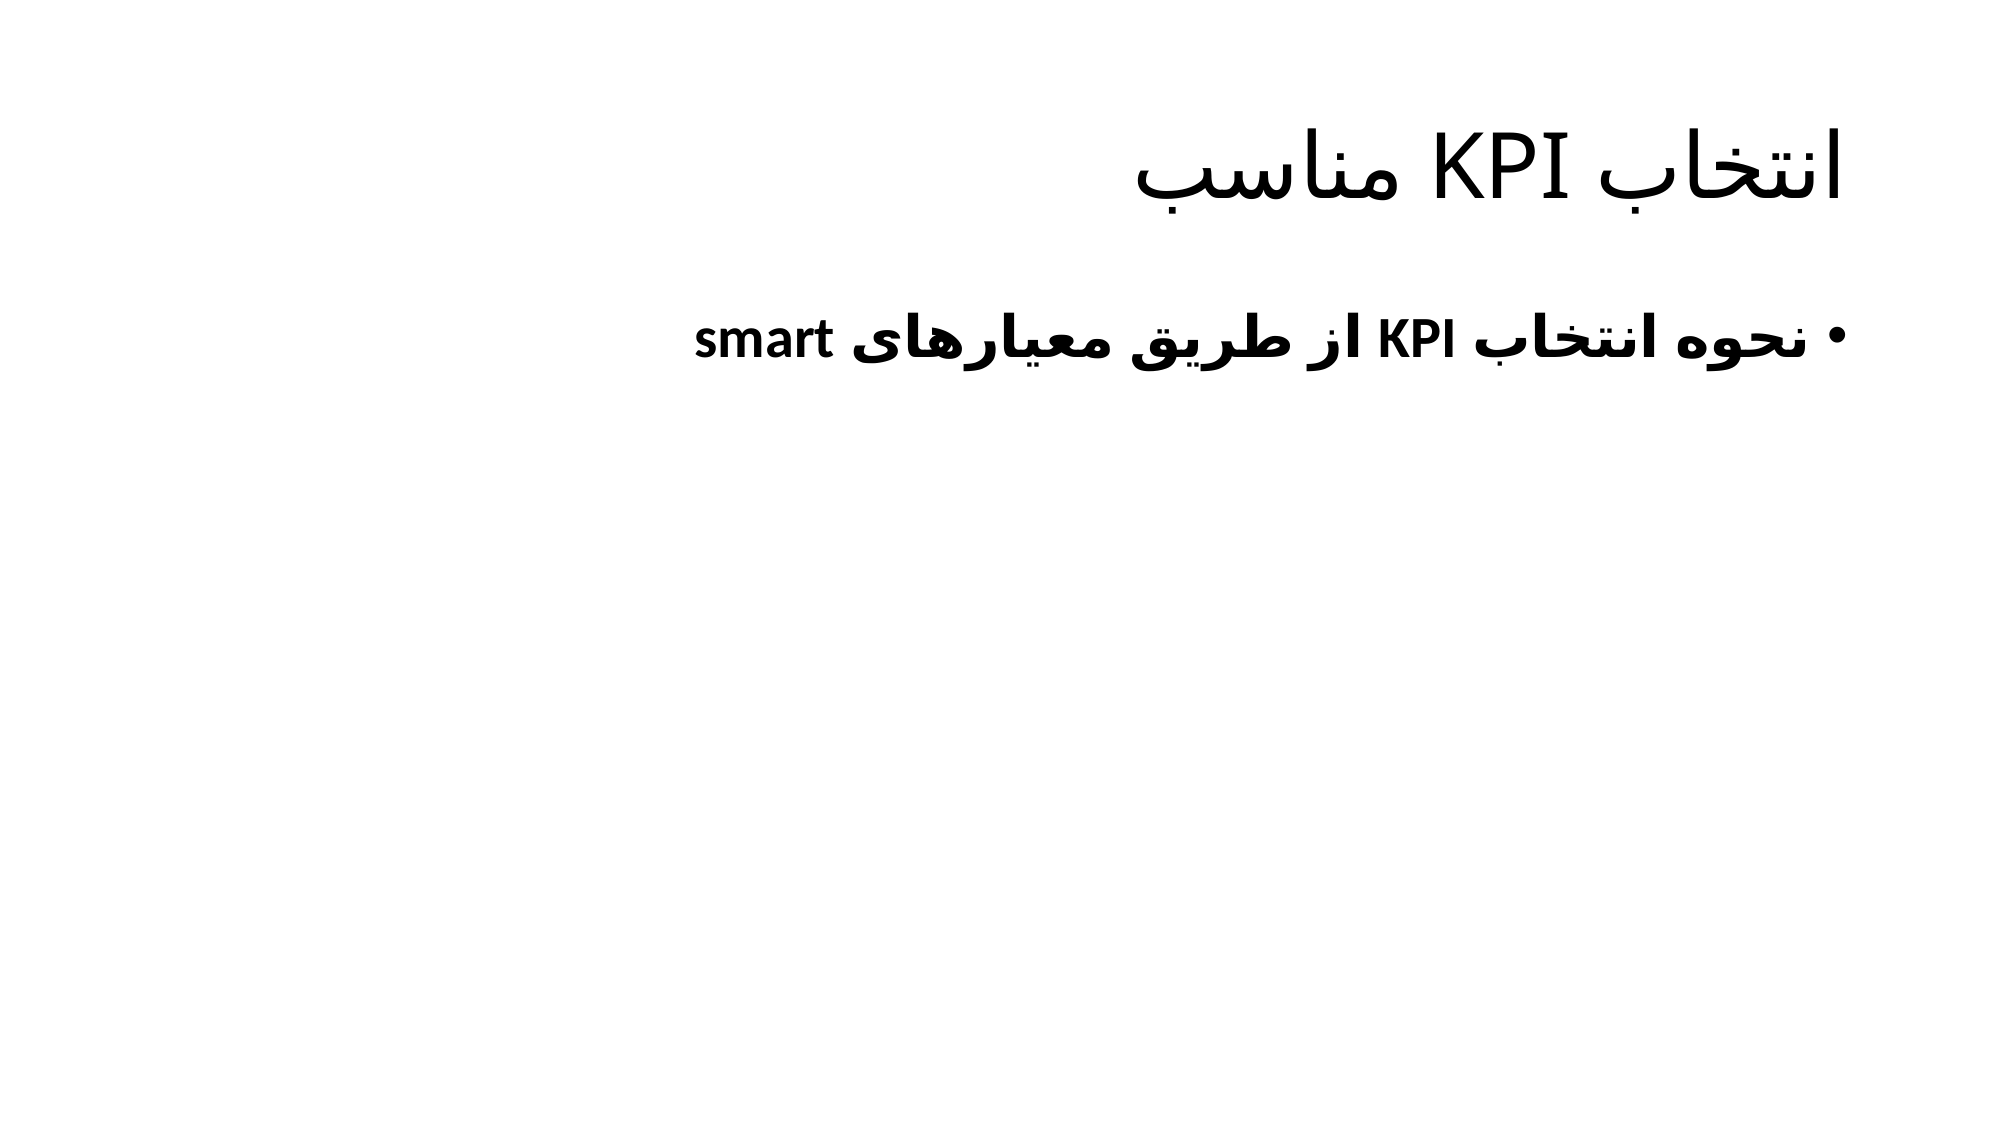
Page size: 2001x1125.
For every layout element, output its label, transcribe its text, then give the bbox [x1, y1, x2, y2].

title انتخاب KPI مناسب [137, 59, 1863, 278]
list نحوه انتخاب KPI از طریق معیارهای smart [137, 299, 1863, 1014]
